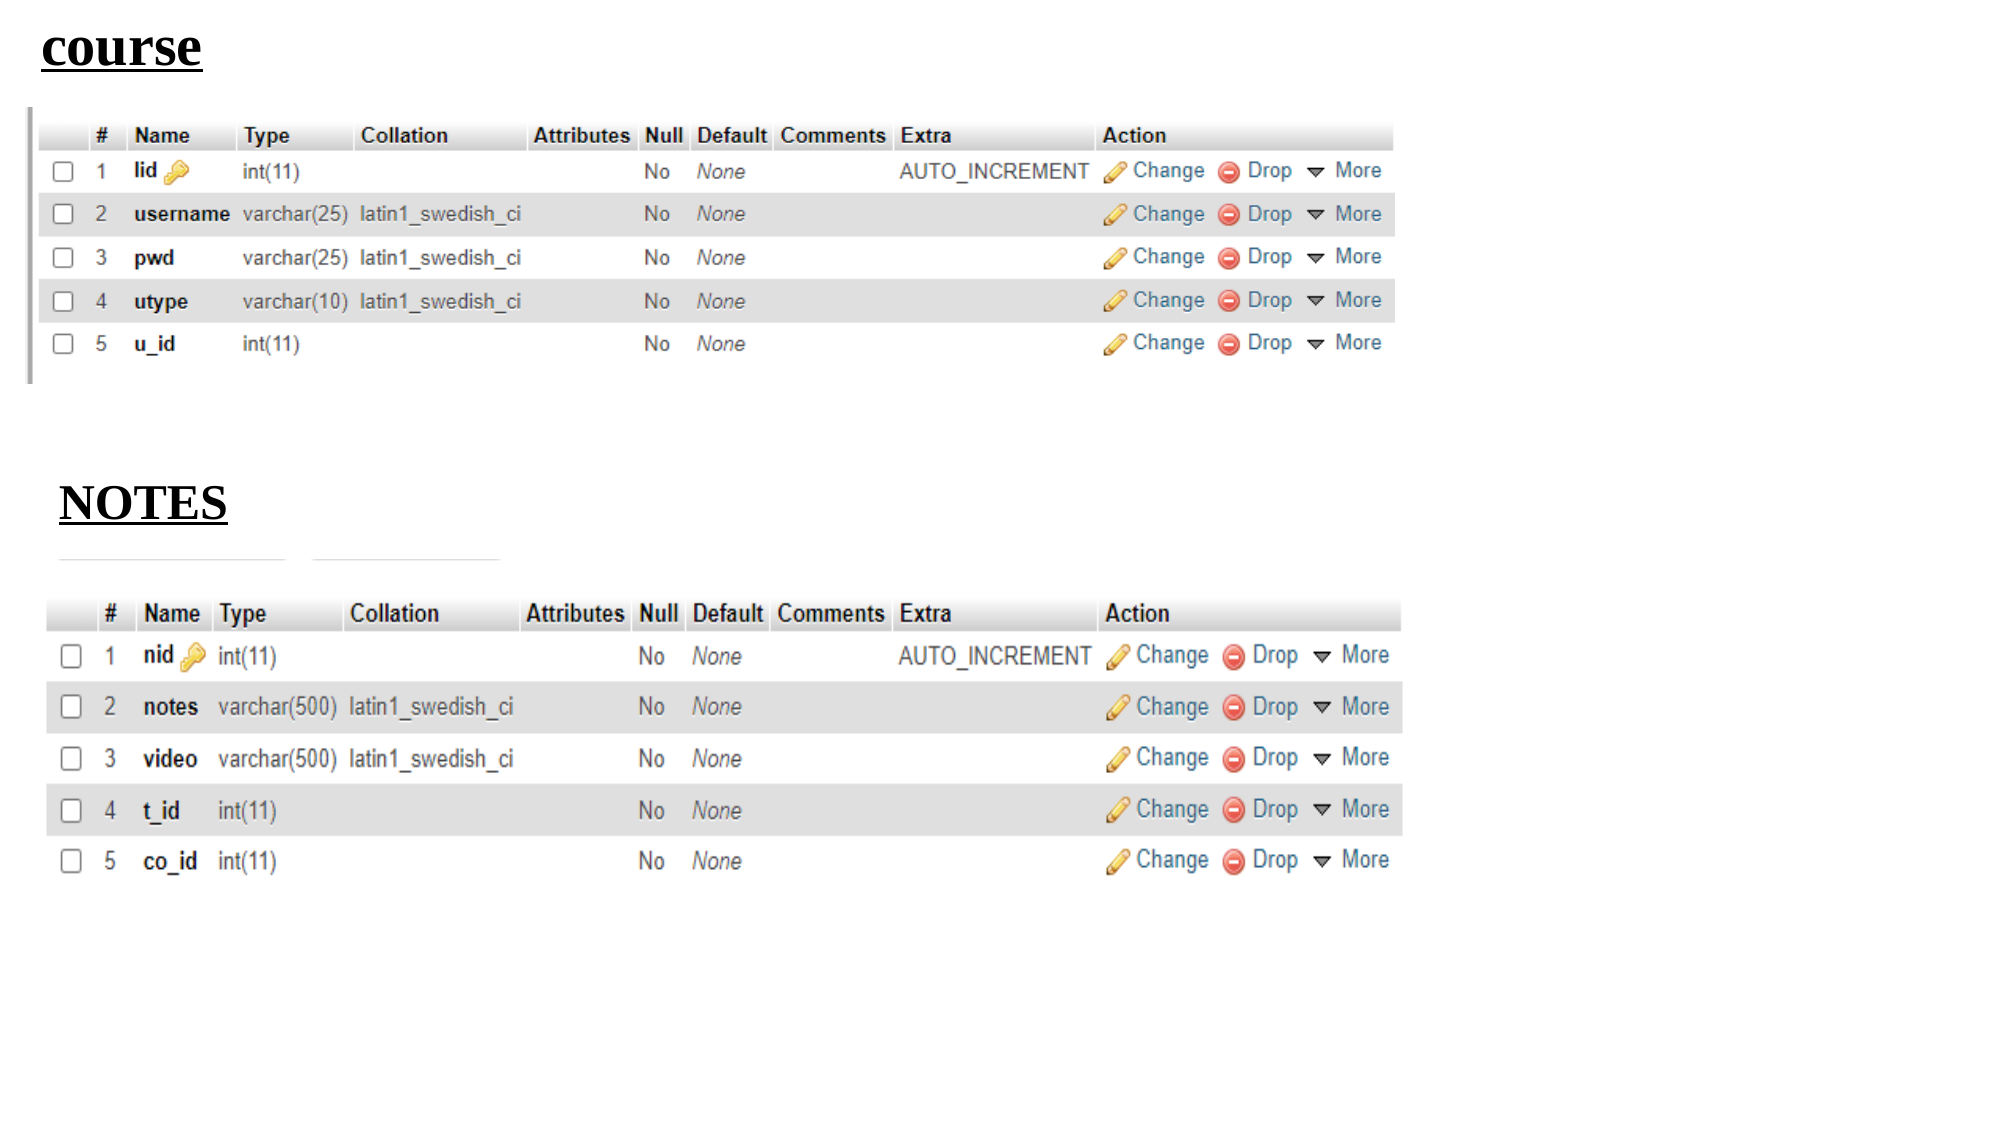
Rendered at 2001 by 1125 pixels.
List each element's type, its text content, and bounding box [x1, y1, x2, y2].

picture [42, 559, 1414, 894]
text_box NOTES [43, 461, 243, 537]
text_box course [26, 0, 218, 85]
picture [25, 107, 1395, 384]
